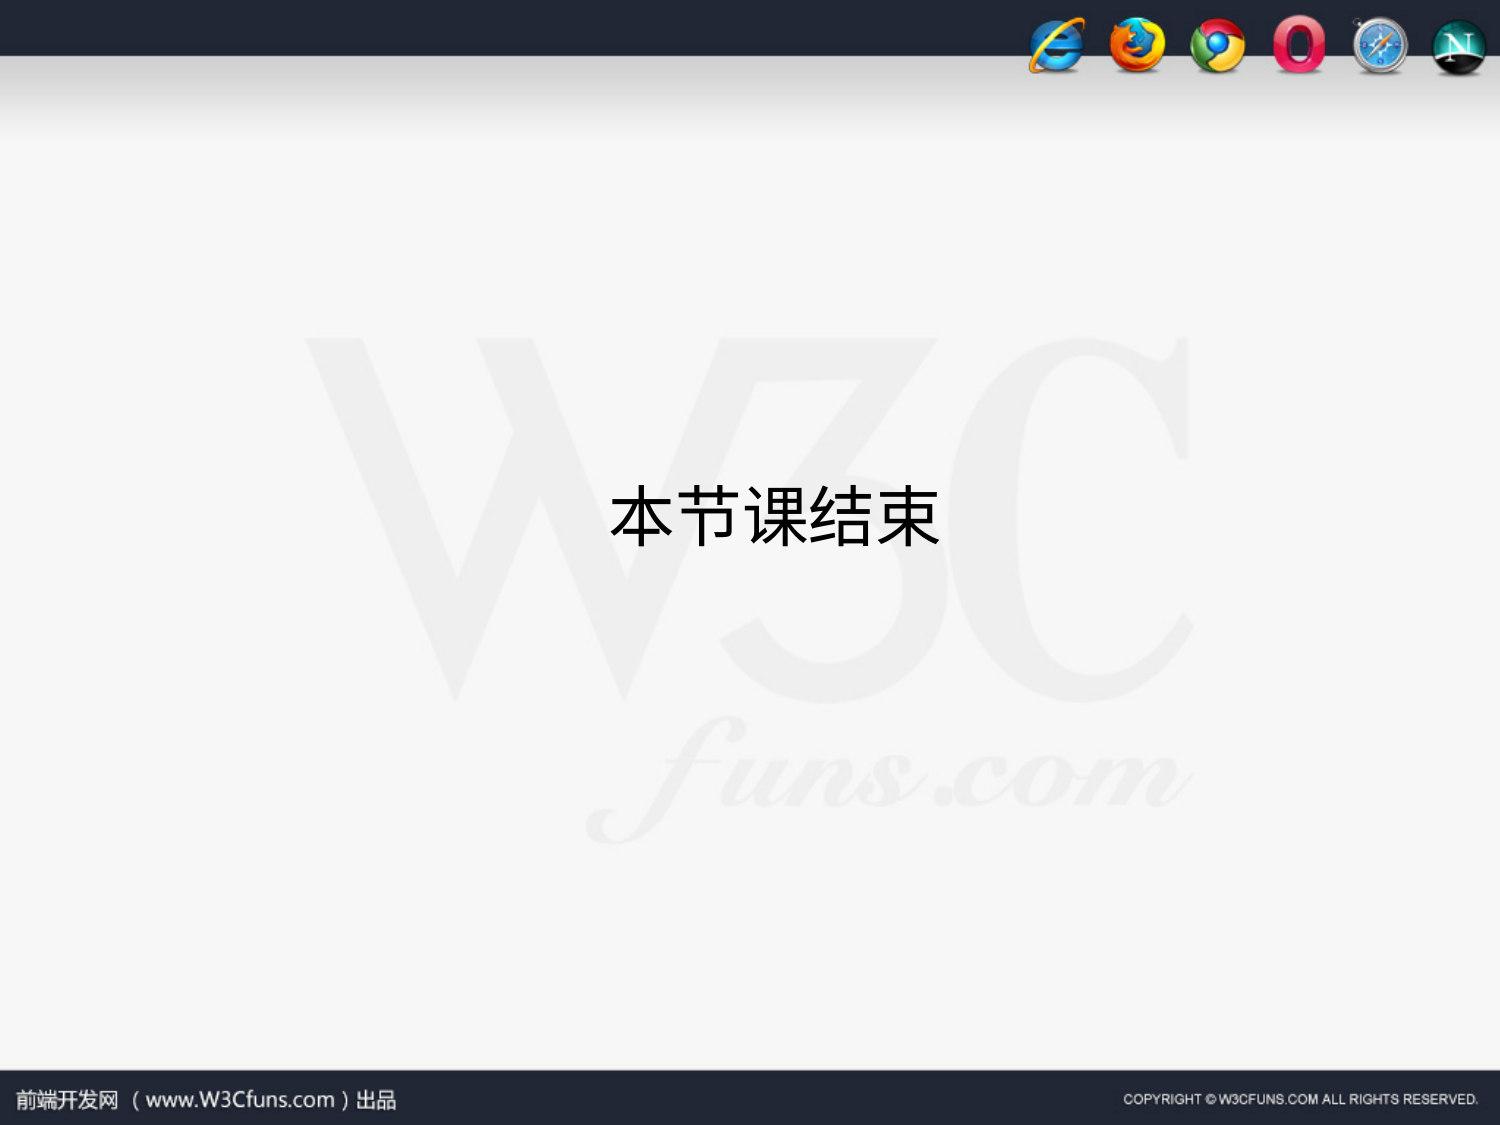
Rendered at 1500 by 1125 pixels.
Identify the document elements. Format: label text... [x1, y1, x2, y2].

picture [0, 0, 1500, 1125]
title 本节课结束 [100, 468, 1451, 562]
